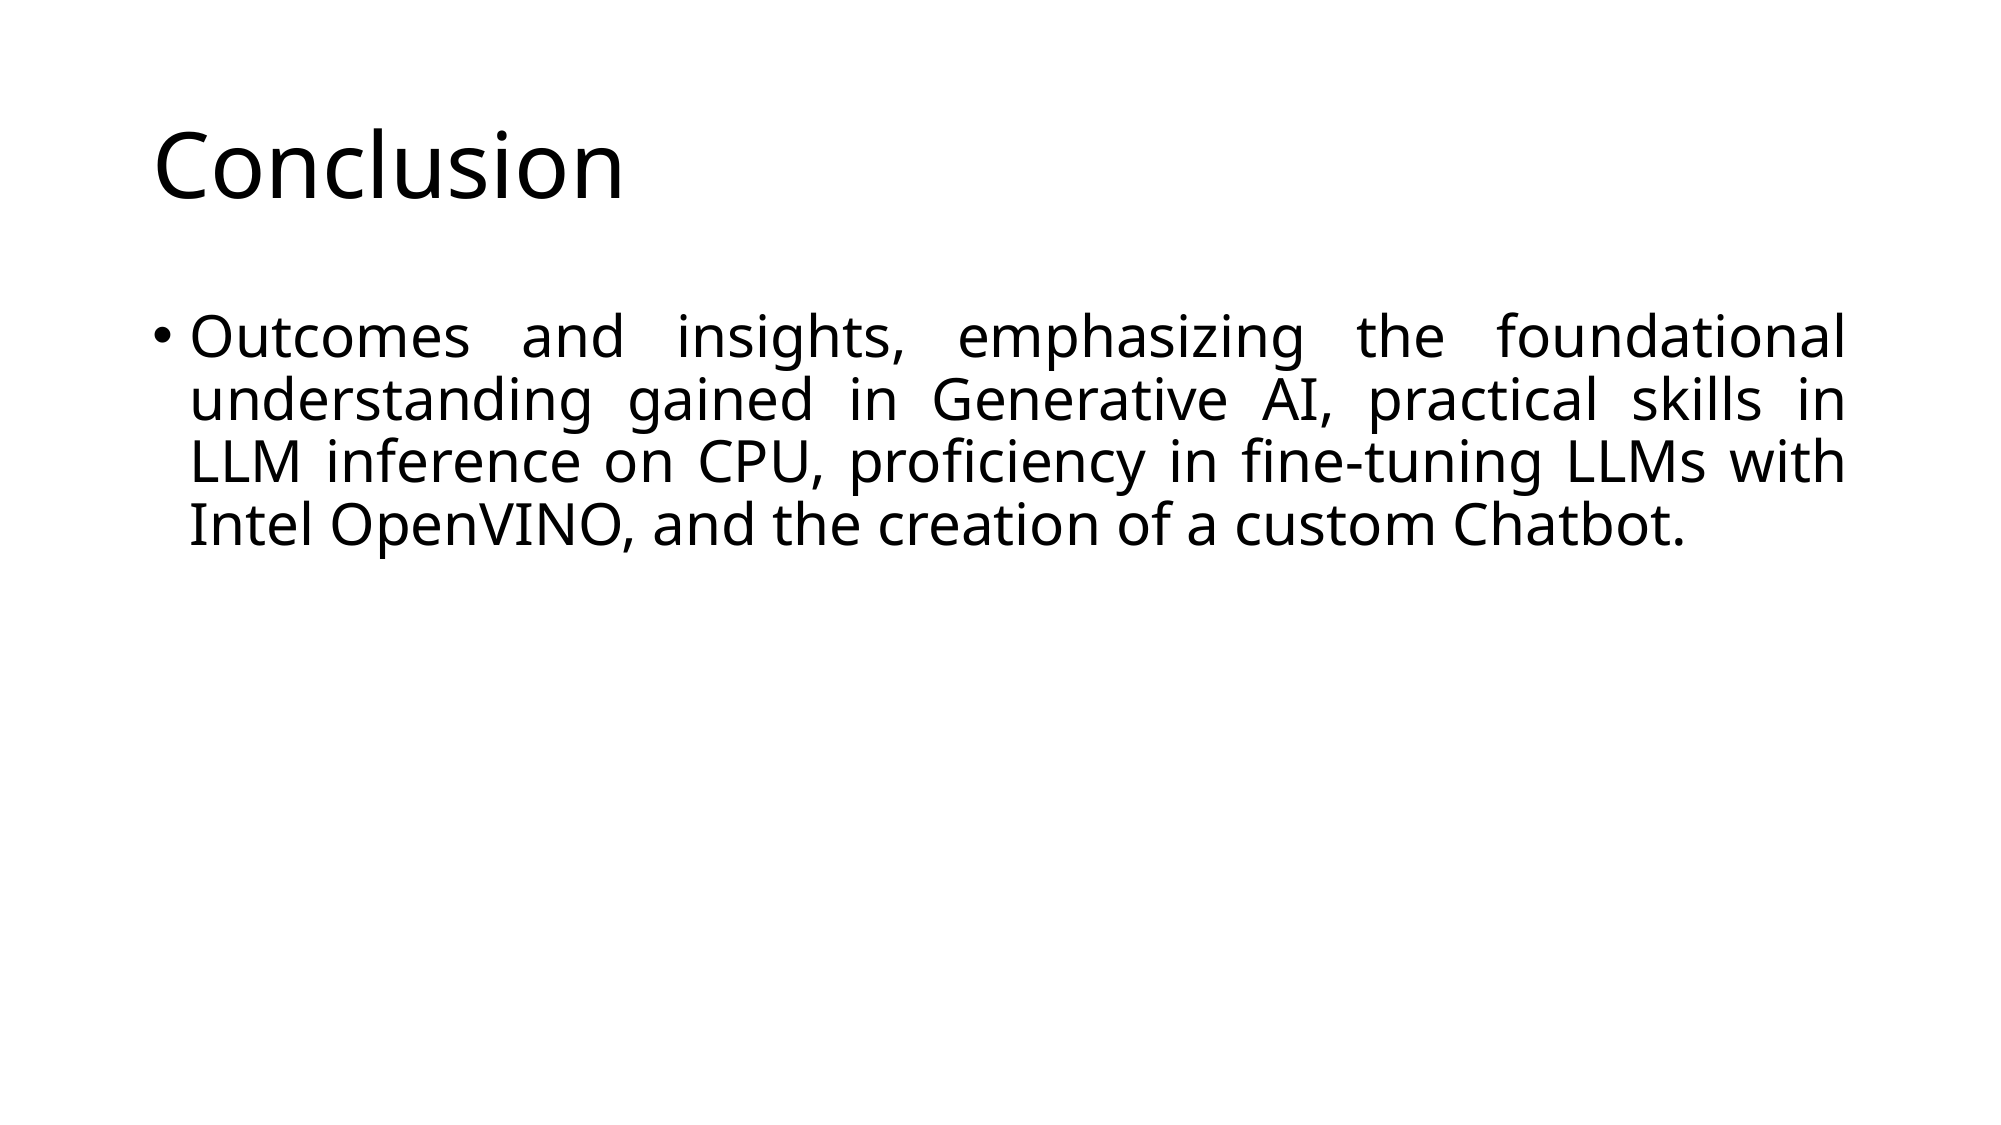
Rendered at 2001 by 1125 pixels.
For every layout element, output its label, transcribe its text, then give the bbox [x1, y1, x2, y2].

title Conclusion [137, 59, 1863, 278]
list Outcomes and insights, emphasizing the foundational understanding gained in Generative AI, practical skills in LLM inference on CPU, proficiency in fine-tuning LLMs with Intel OpenVINO, and the creation of a custom Chatbot. [137, 299, 1863, 1014]
